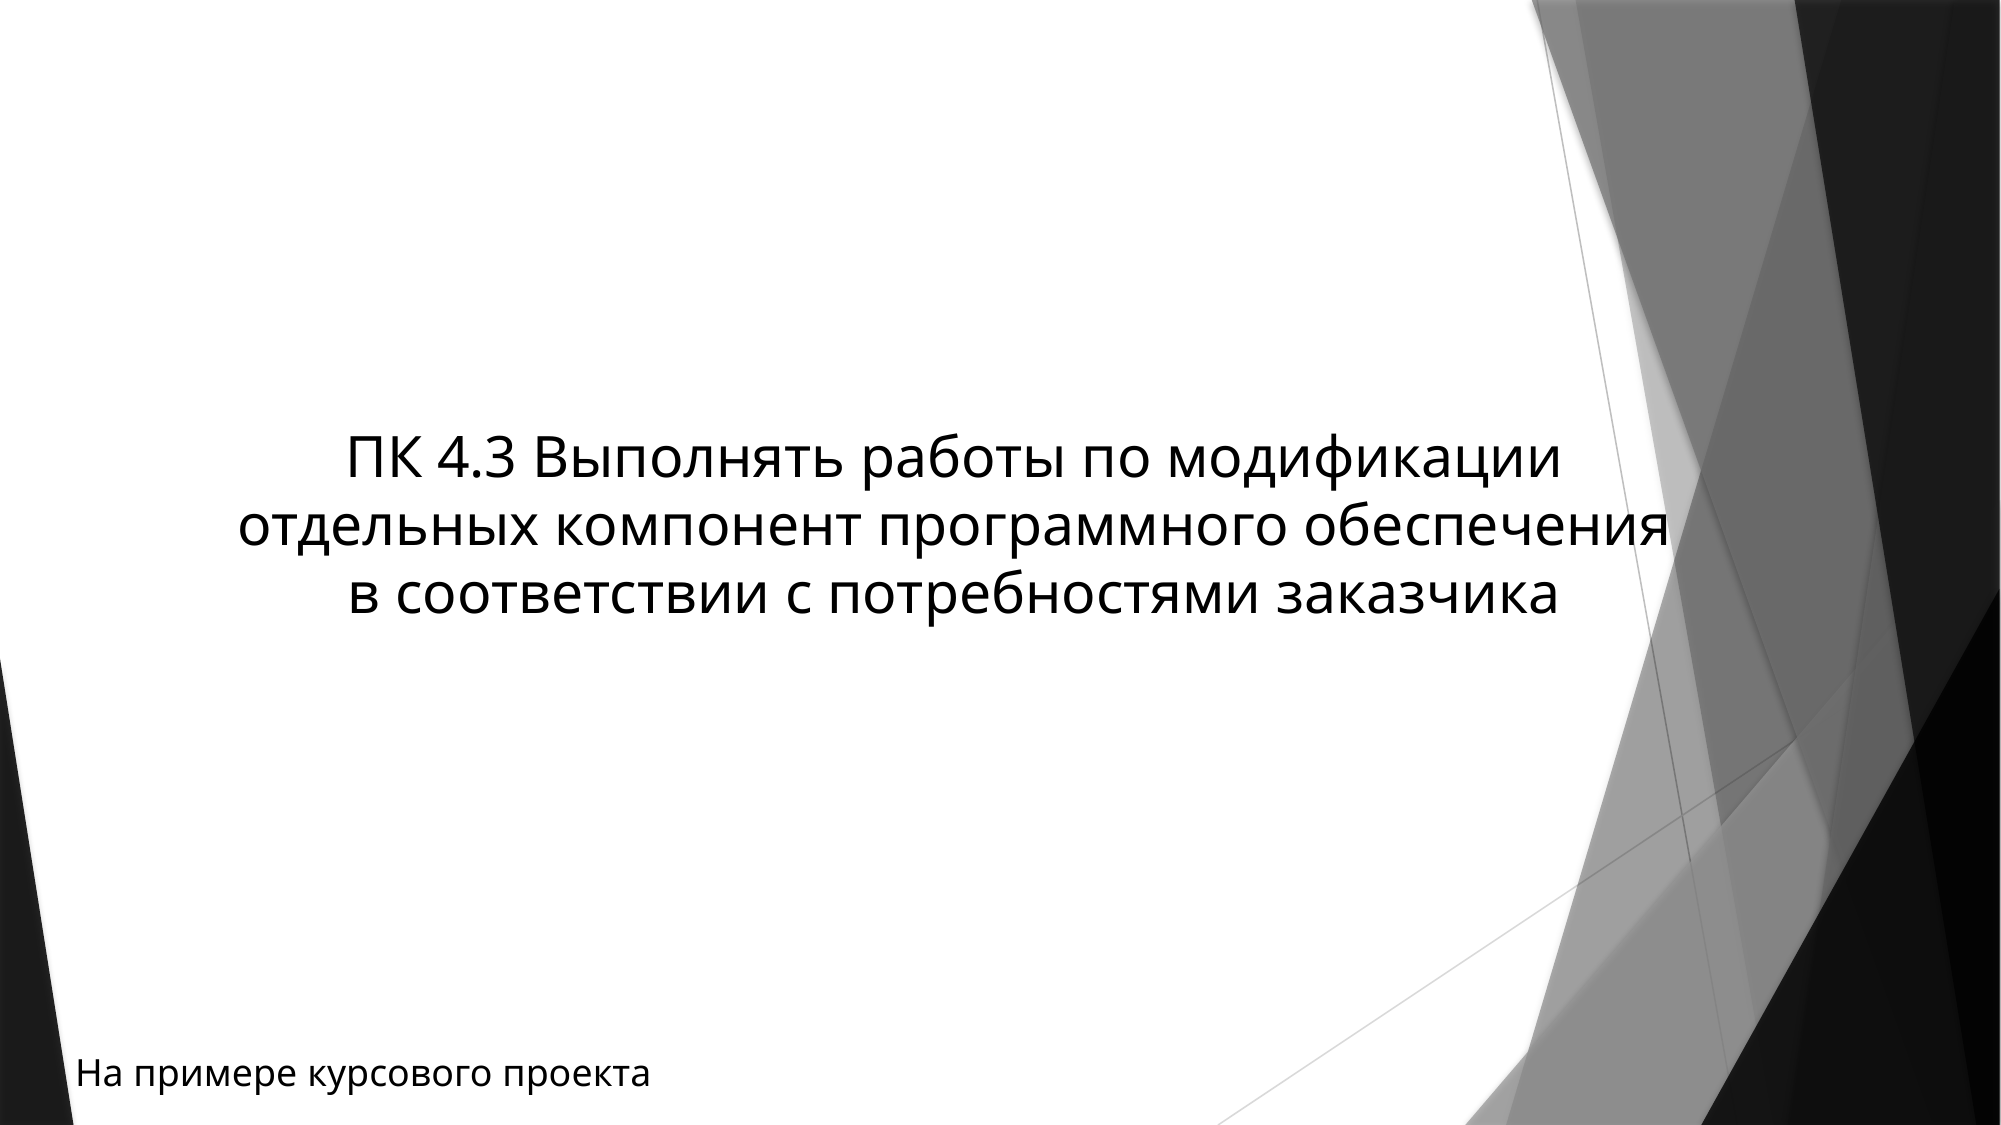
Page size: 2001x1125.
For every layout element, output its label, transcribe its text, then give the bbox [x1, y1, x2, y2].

text_box ПК 4.3 Выполнять работы по модификации отдельных компонент программного обеспечения в соответствии с потребностями заказчика [219, 412, 1689, 692]
text_box На примере курсового проекта [60, 1041, 667, 1101]
